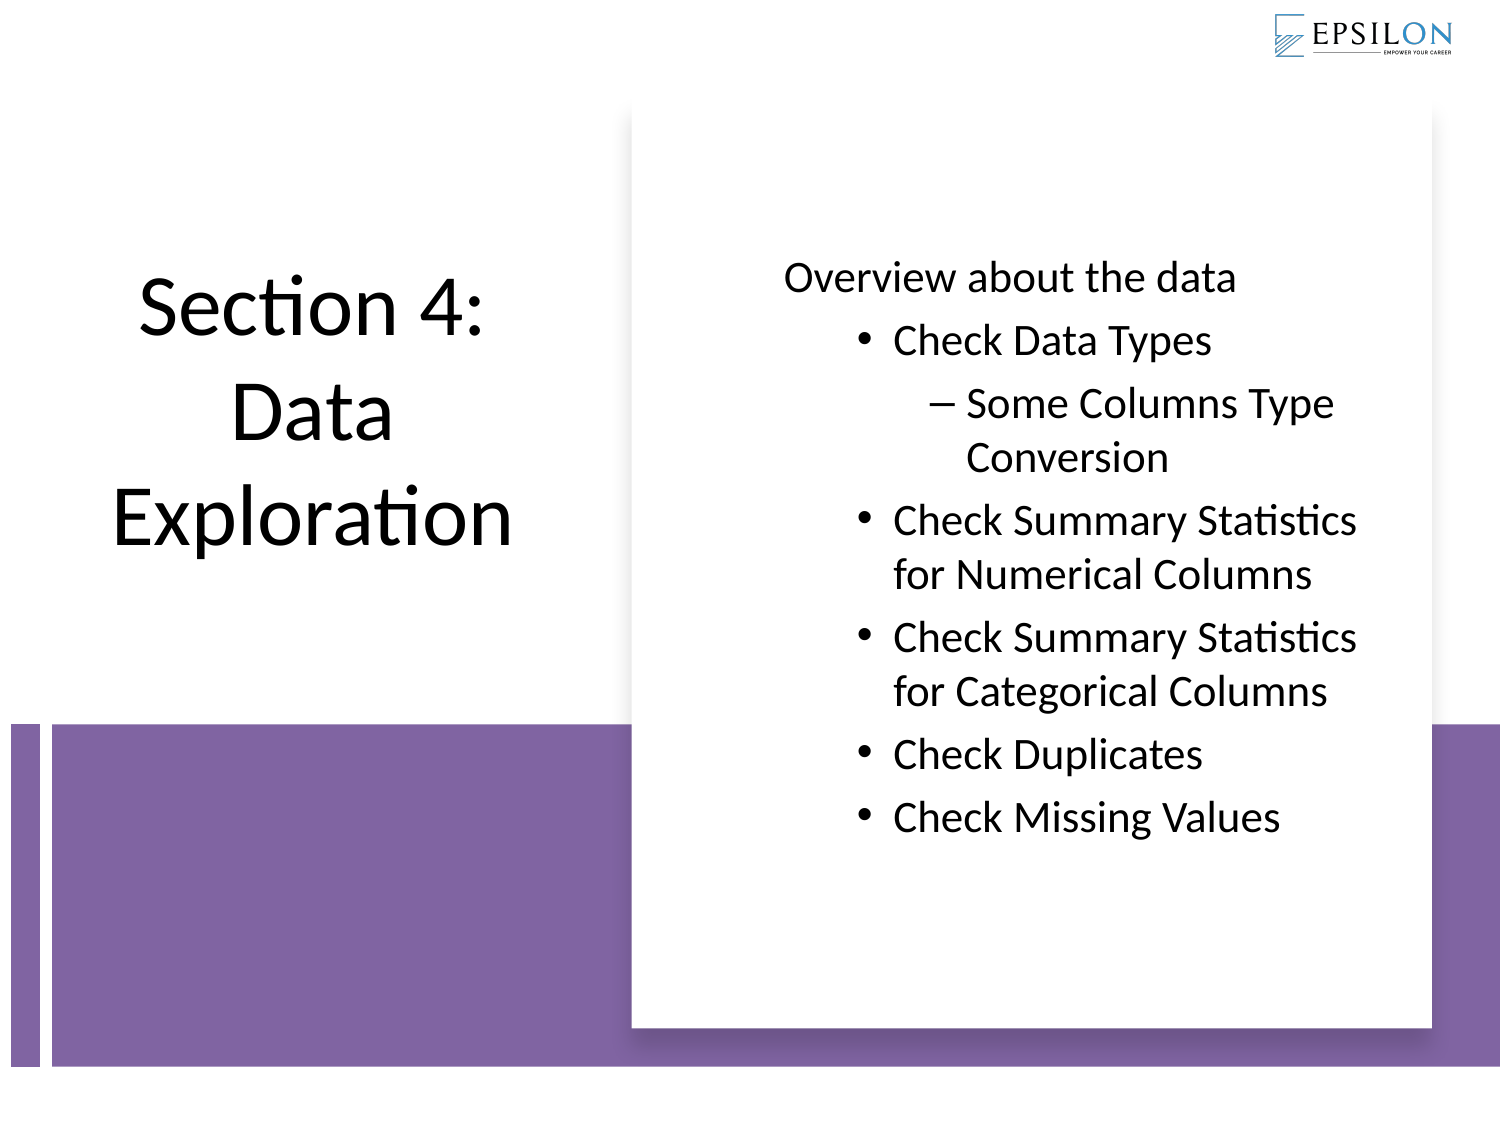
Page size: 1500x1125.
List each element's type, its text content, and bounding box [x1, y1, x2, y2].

text_box [0, 0, 1500, 1125]
list Overview about the data Check Data Types Some Columns Type Conversion Check Summary Statistics for Numerical Columns Check Summary Statistics for Categorical Columns Check Duplicates Check Missing Values [695, 239, 1378, 722]
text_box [25, 724, 1500, 1067]
title Section 4: Data Exploration [79, 239, 547, 682]
picture [1274, 14, 1456, 58]
text_box [629, 94, 1434, 722]
